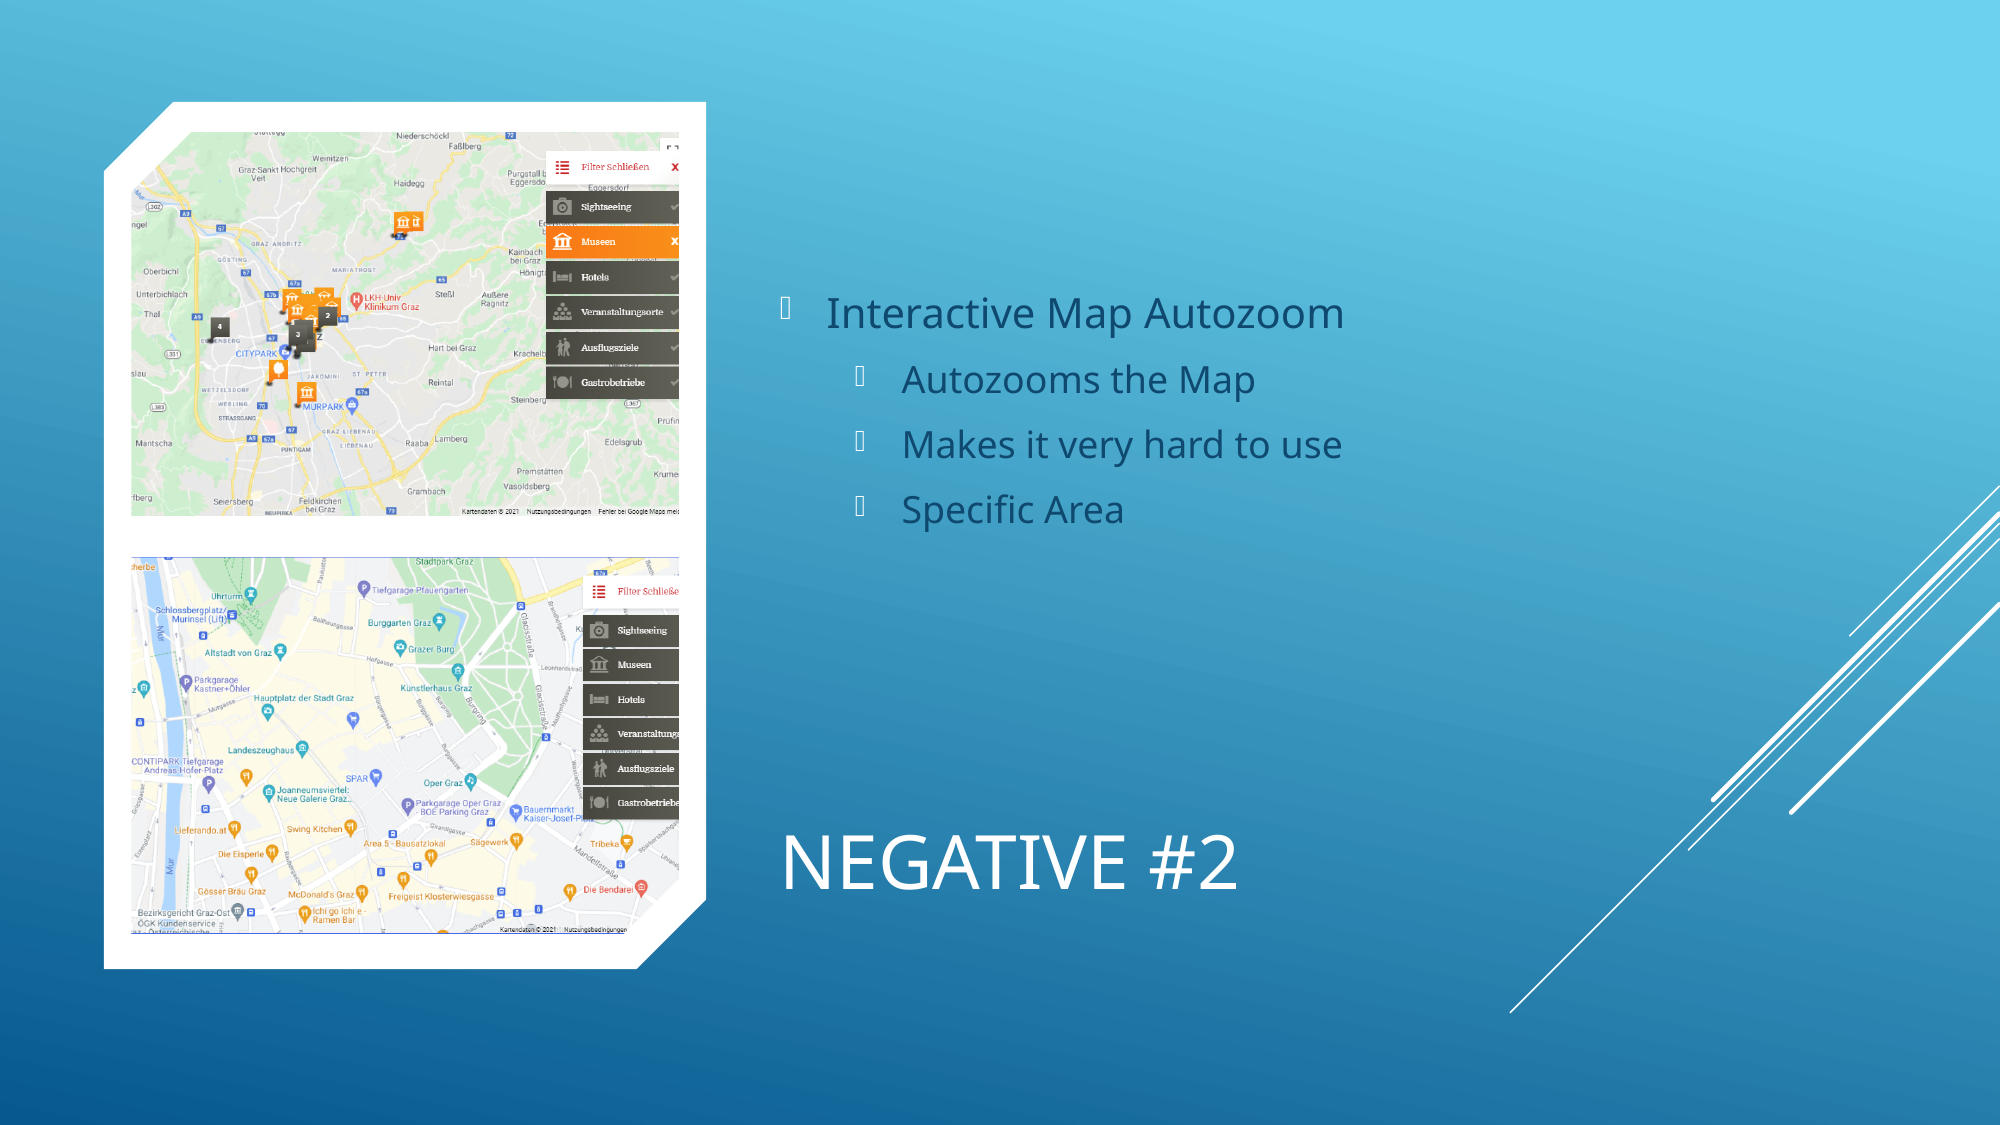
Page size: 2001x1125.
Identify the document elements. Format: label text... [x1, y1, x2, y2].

text_box [0, 0, 2000, 1125]
title Negative #2 [764, 736, 1510, 984]
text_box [1510, 485, 2000, 1013]
picture [131, 128, 680, 524]
picture [131, 548, 680, 943]
text_box [102, 100, 708, 971]
list Interactive Map Autozoom Autozooms the Map Makes it very hard to use Specific Area [764, 112, 1791, 706]
